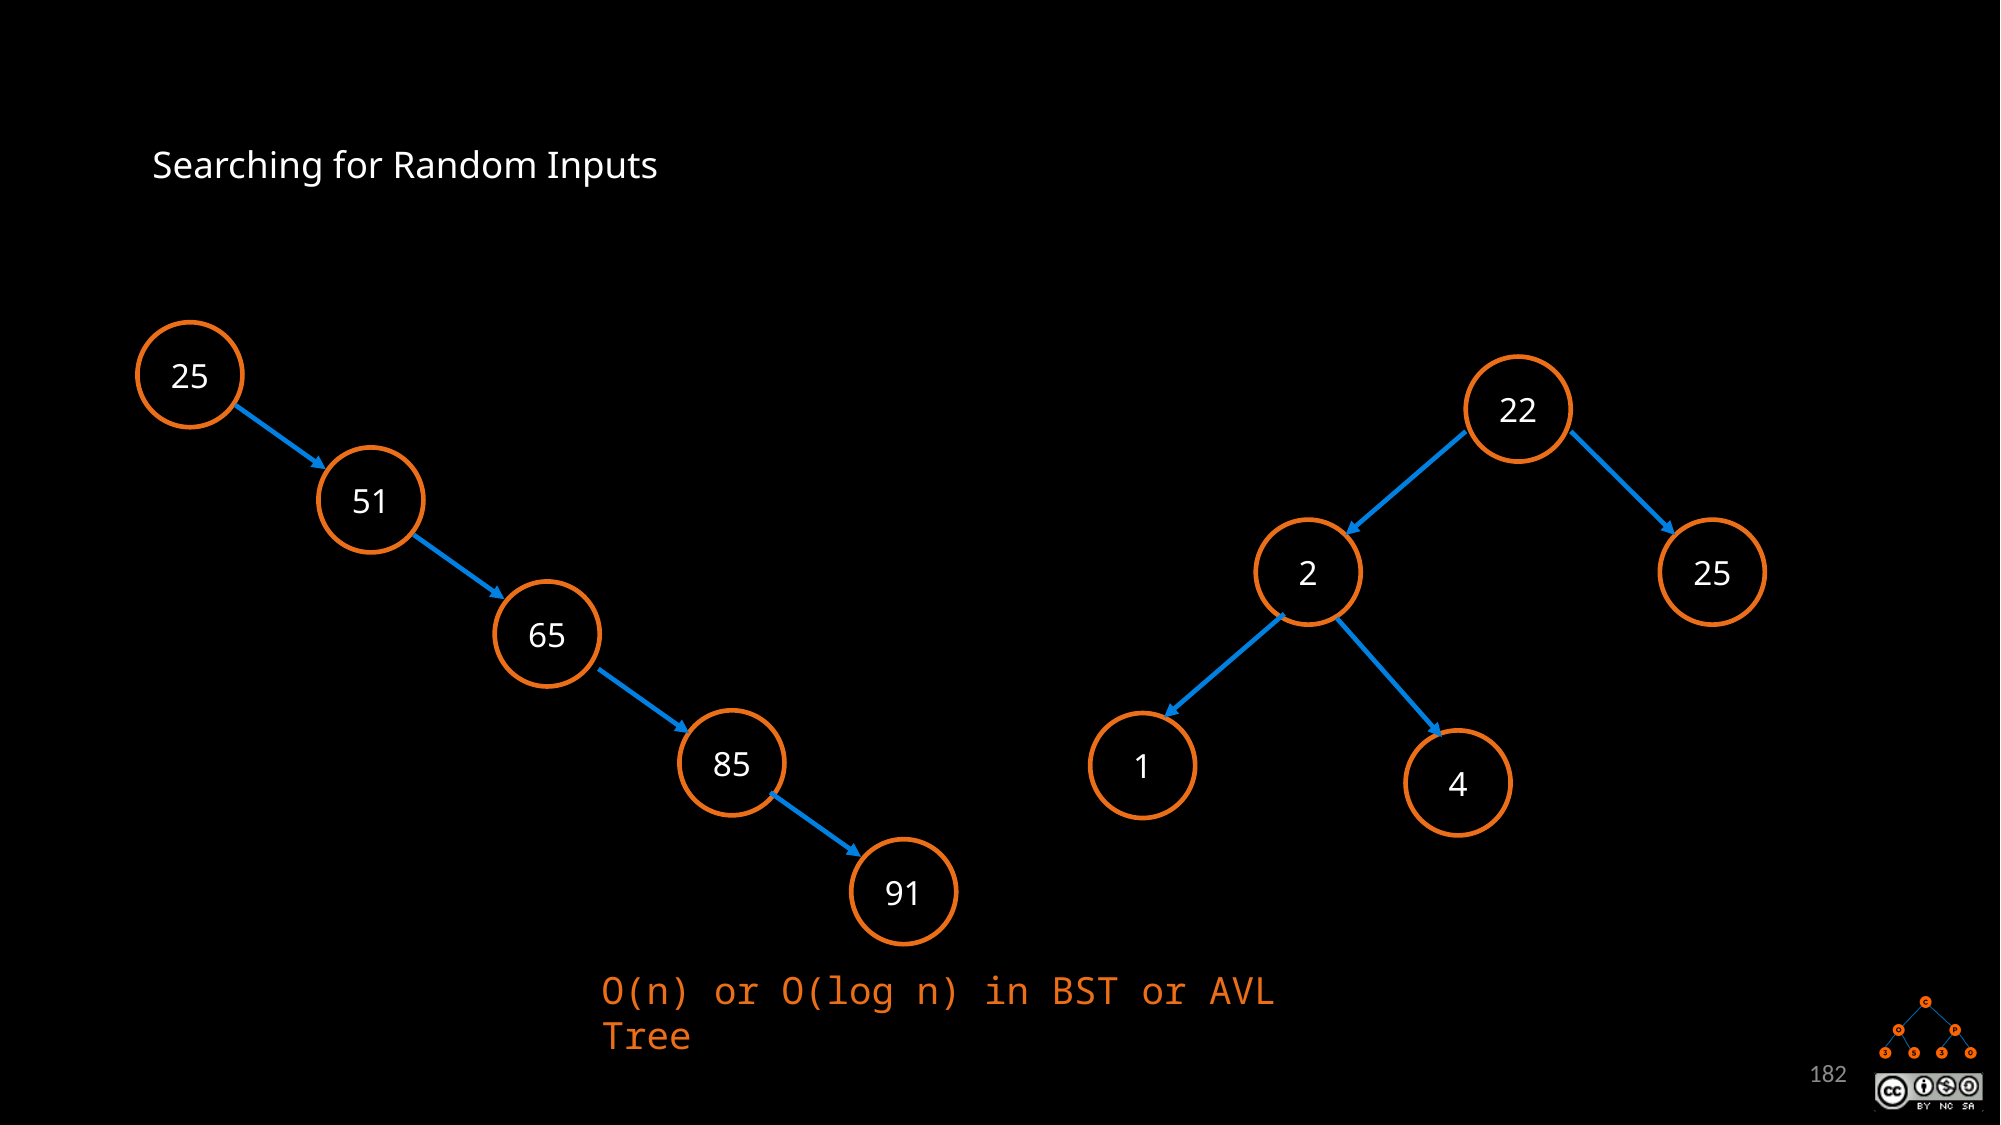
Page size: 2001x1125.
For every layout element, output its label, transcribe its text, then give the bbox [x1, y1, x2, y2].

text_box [1859, 988, 1998, 1112]
slide_number 182 [1412, 1042, 1859, 1103]
text_box O(n) or O(log n) in BST or AVL Tree [586, 959, 1372, 1065]
title Searching for Random Inputs [137, 59, 1863, 278]
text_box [137, 322, 957, 945]
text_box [1090, 356, 1765, 836]
